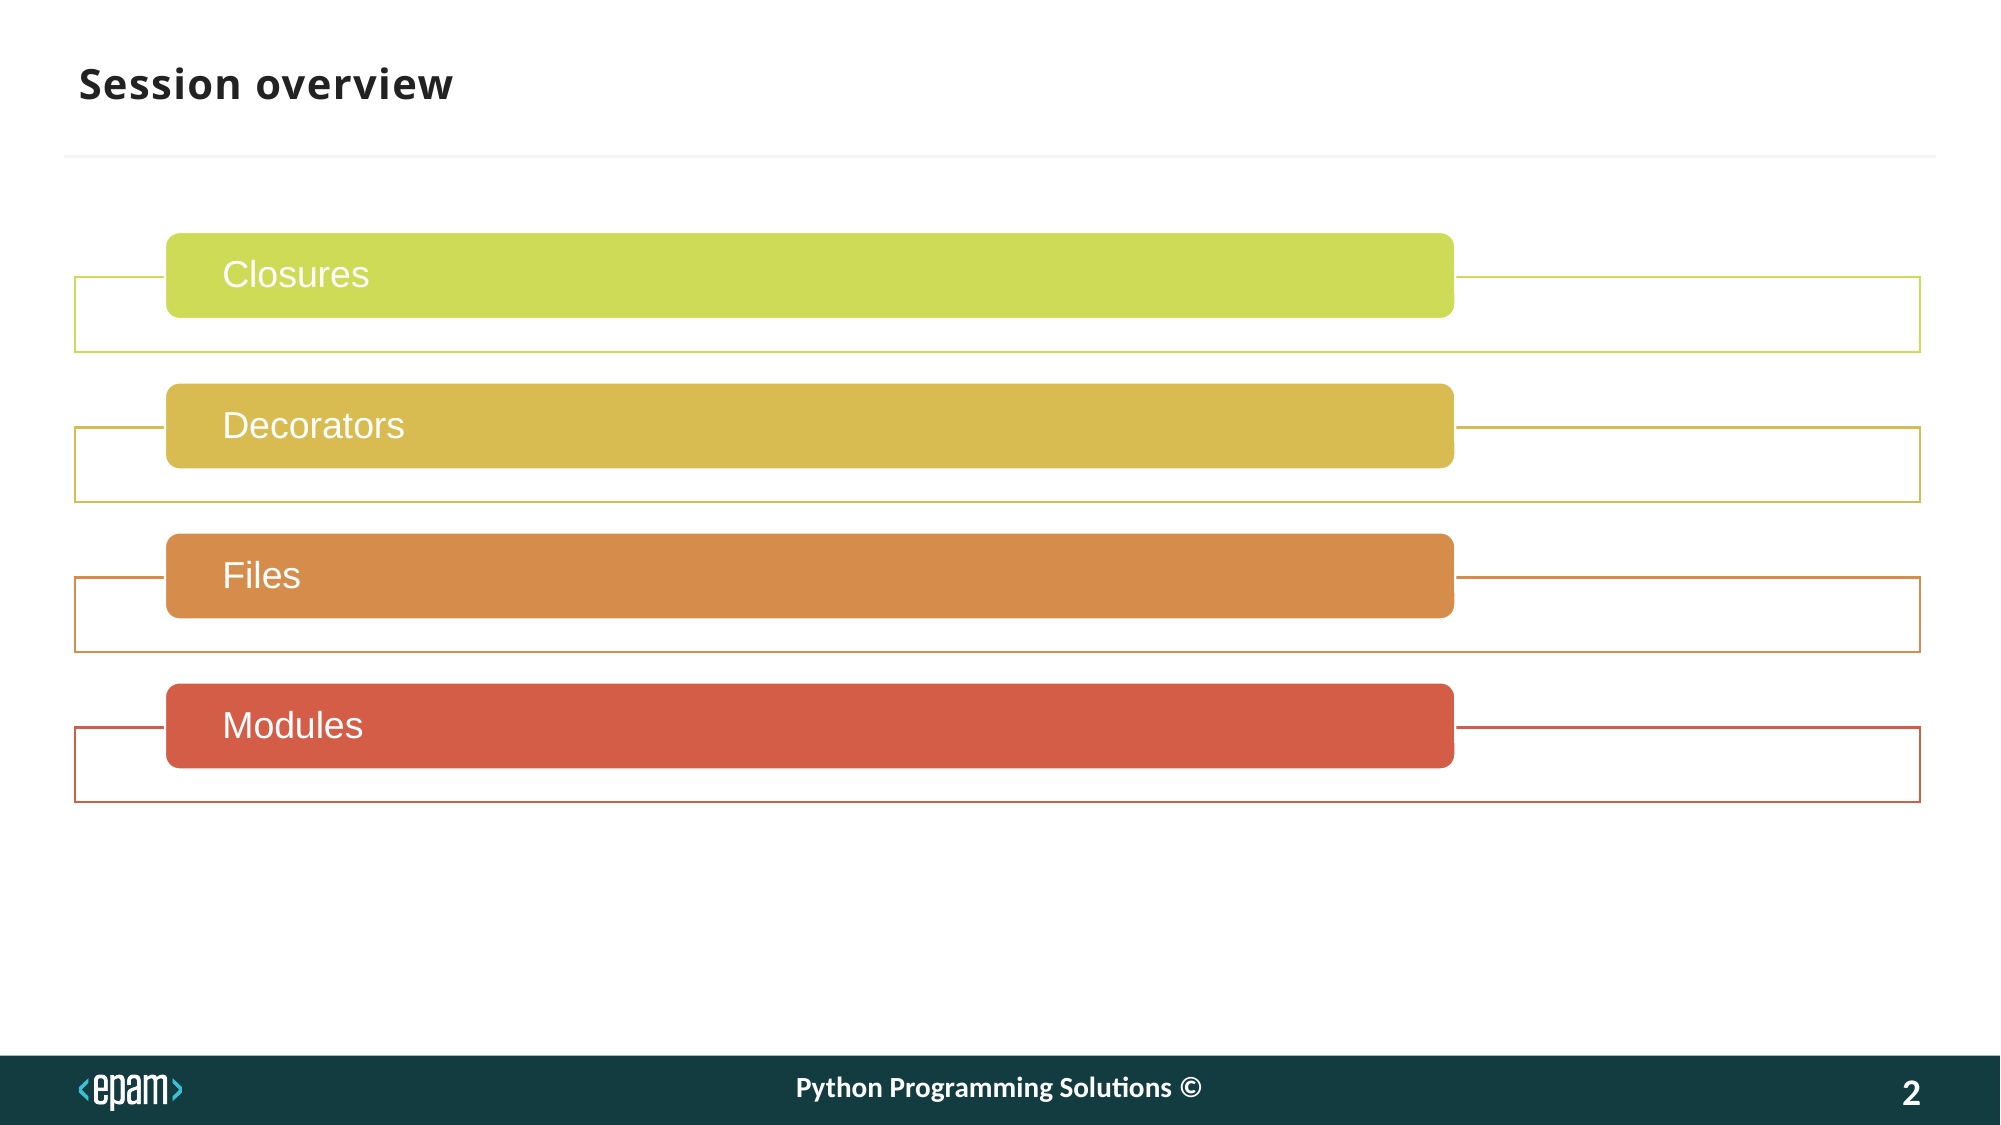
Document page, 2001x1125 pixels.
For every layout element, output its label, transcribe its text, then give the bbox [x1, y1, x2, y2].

text_box [74, 576, 1921, 653]
text_box [74, 726, 1921, 803]
title Session overview [78, 50, 1922, 116]
text_box [74, 426, 1921, 503]
text_box 2 [1821, 1056, 1922, 1125]
text_box Files [163, 531, 1457, 621]
text_box Python Programming Solutions © [524, 1055, 1475, 1125]
text_box Decorators [163, 381, 1457, 471]
text_box Modules [163, 681, 1457, 771]
text_box Closures [163, 231, 1457, 320]
text_box [74, 276, 1921, 353]
